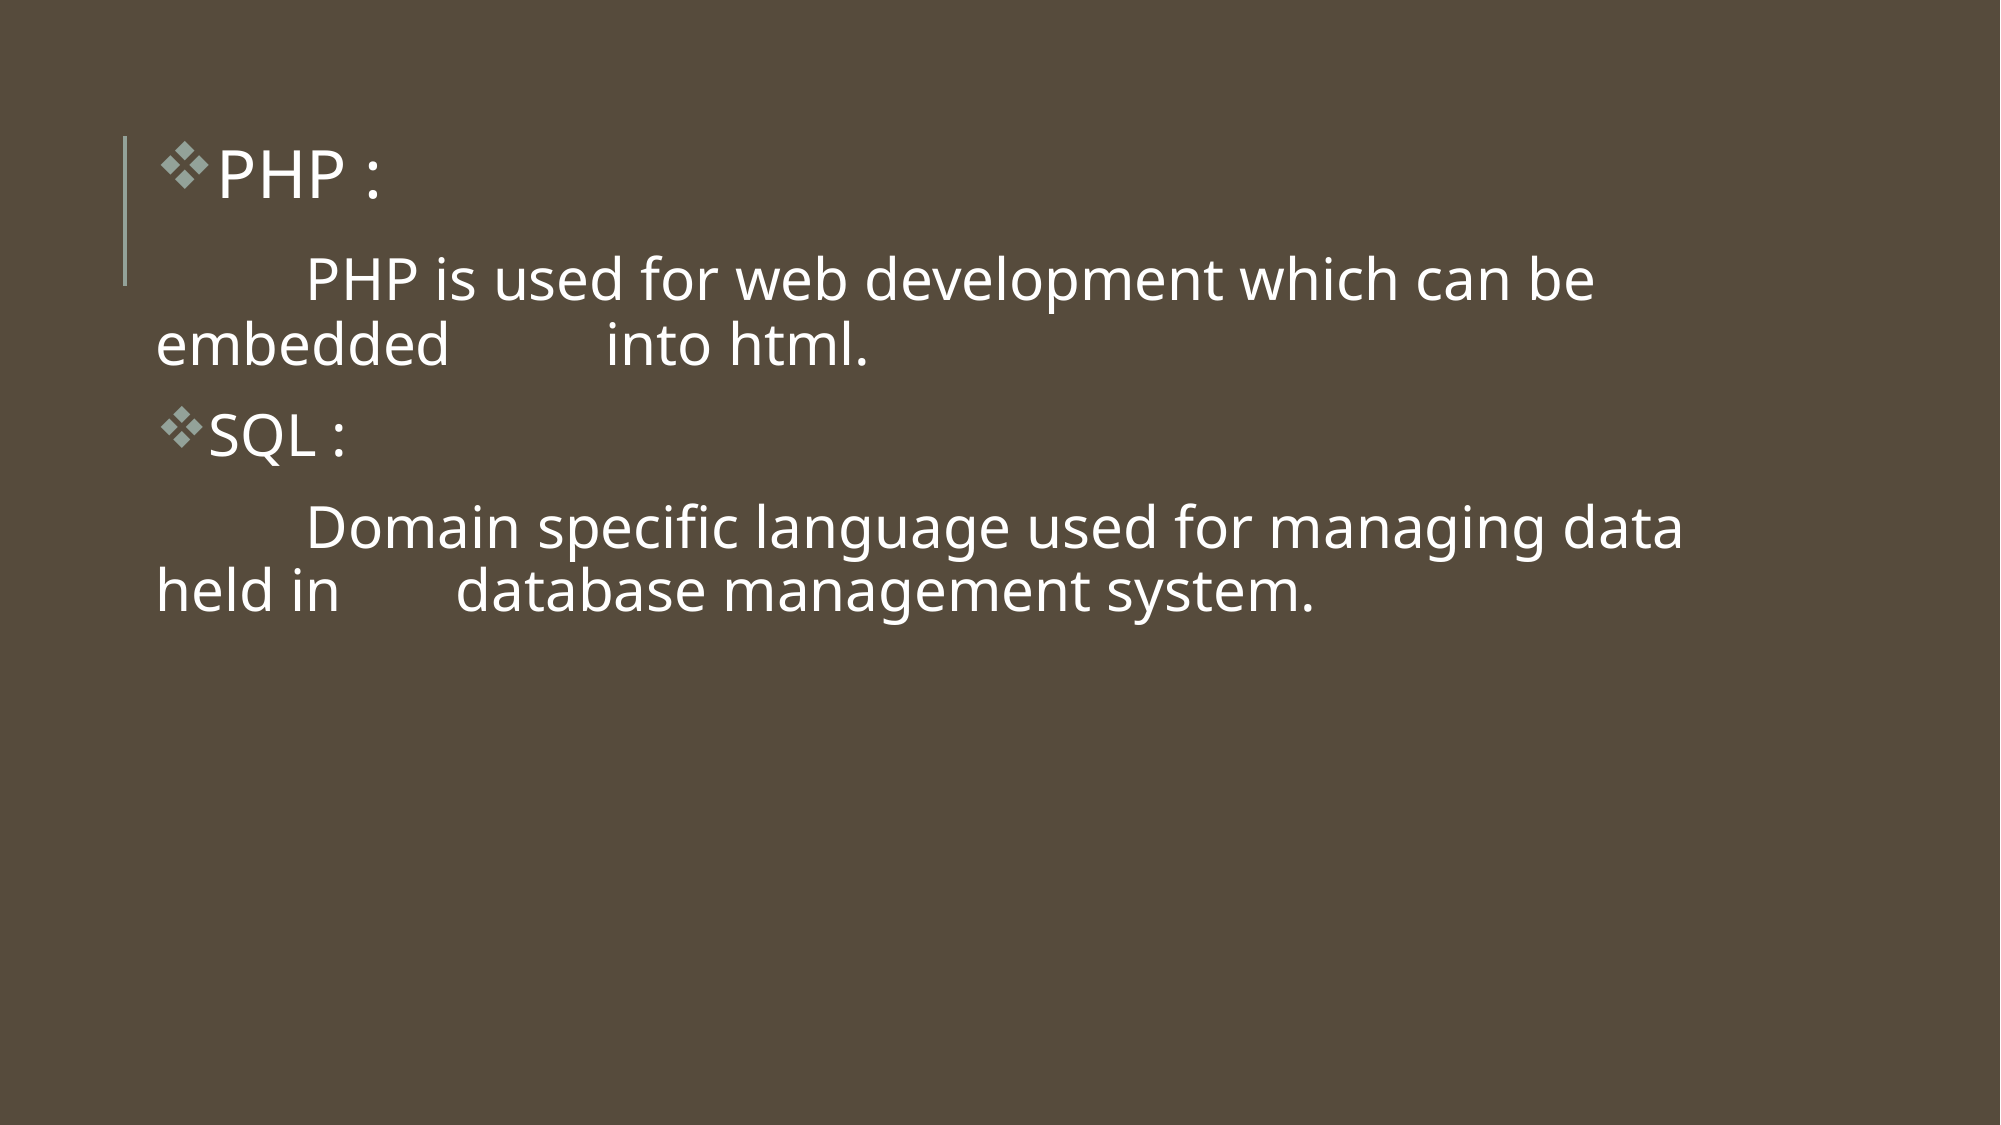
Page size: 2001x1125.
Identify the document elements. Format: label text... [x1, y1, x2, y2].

list PHP : PHP is used for web development which can be embedded into html. SQL : Domain specific language used for managing data held in database management system. [148, 133, 1743, 794]
